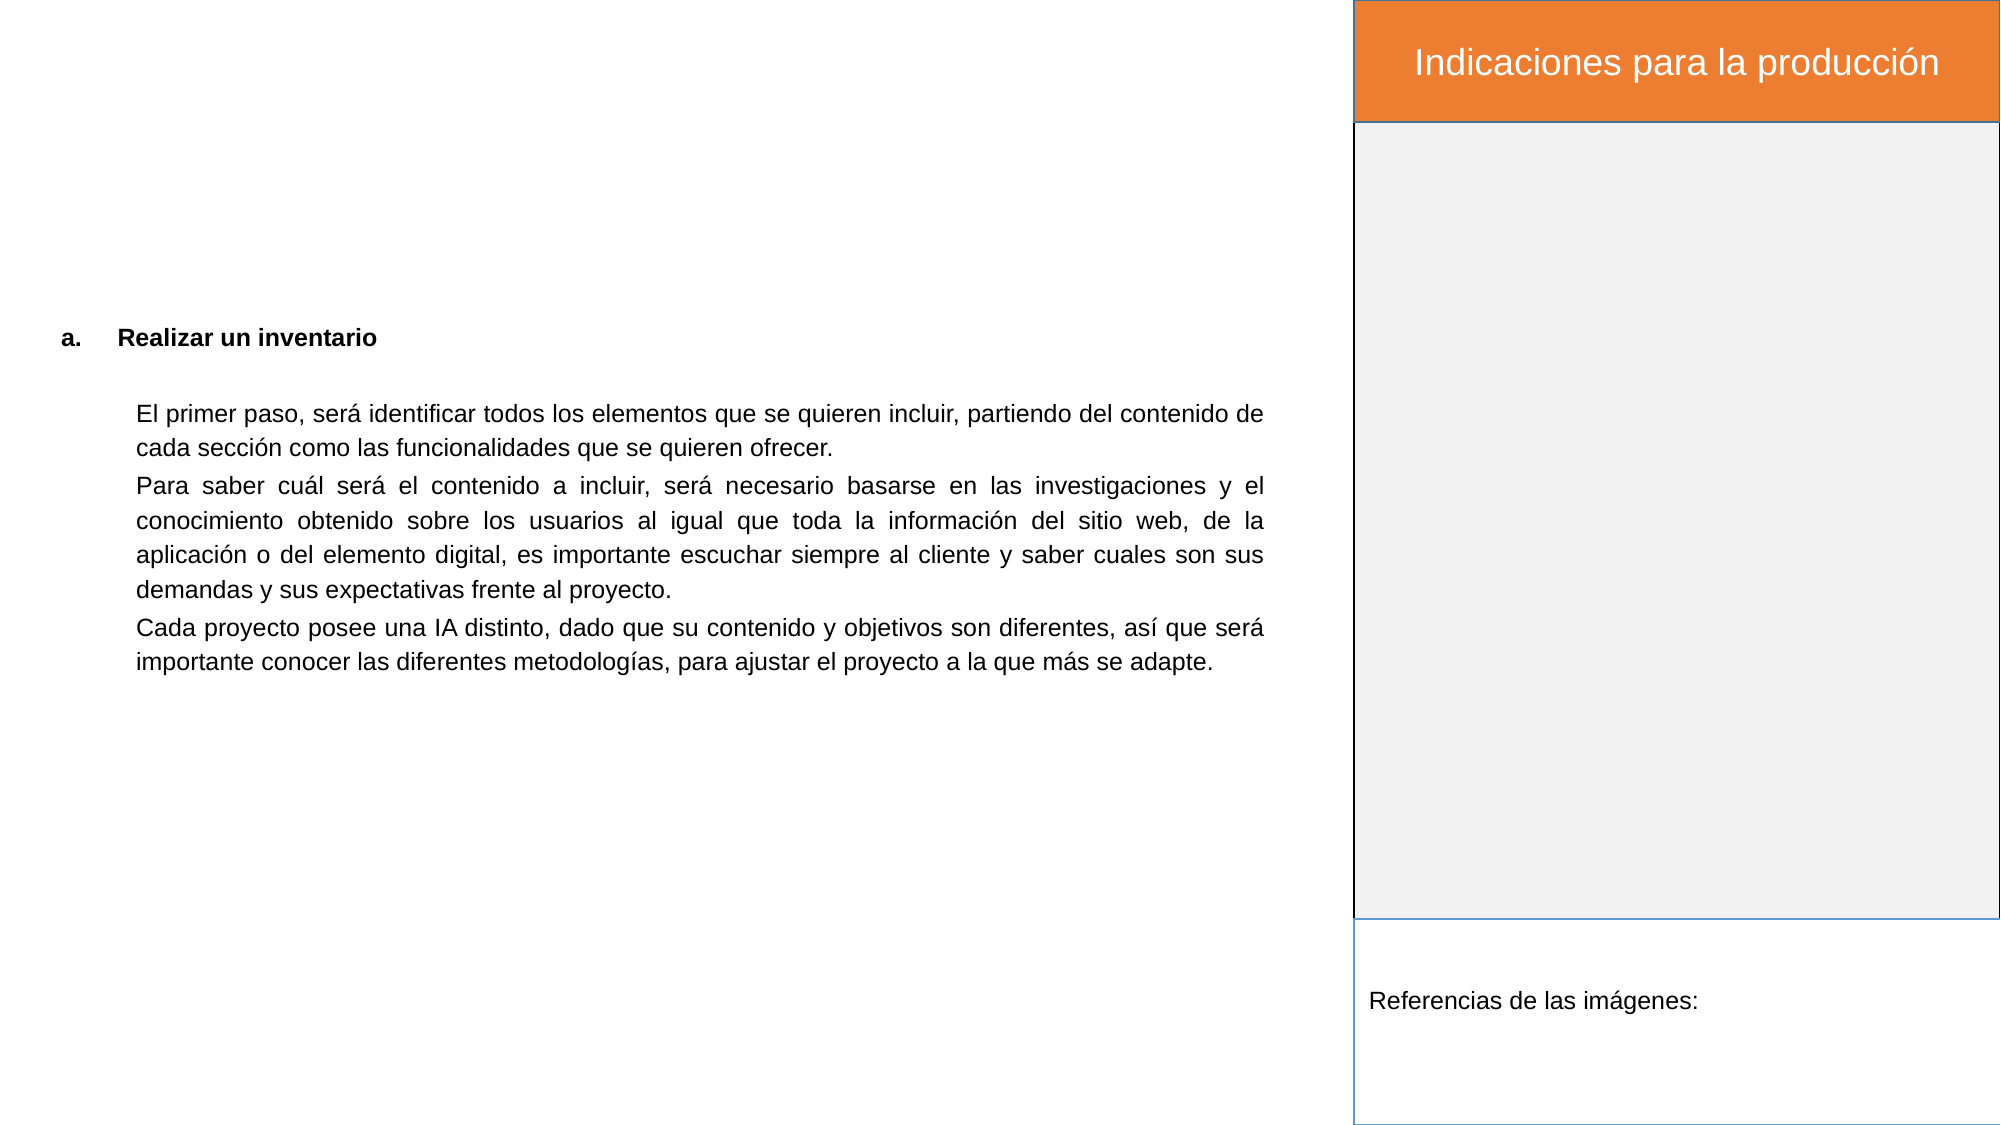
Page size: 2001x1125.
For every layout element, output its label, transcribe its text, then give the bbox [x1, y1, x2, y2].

text_box [1353, 701, 2000, 918]
text_box Indicaciones para la producción [1353, 0, 2000, 122]
text_box Referencias de las imágenes: [1353, 918, 2000, 1125]
text_box Realizar un inventario El primer paso, será identificar todos los elementos que se quieren incluir, partiendo del contenido de cada sección como las funcionalidades que se quieren ofrecer. Para saber cuál será el contenido a incluir, será necesario basarse en las investigaciones y el conocimiento obtenido sobre los usuarios al igual que toda la información del sitio web, de la aplicación o del elemento digital, es importante escuchar siempre al cliente y saber cuales son sus demandas y sus expectativas frente al proyecto. Cada proyecto posee una IA distinto, dado que su contenido y objetivos son diferentes, así que será importante conocer las diferentes metodologías, para ajustar el proyecto a la que más se adapte. [46, 309, 1282, 687]
text_box [1353, 122, 2000, 206]
text_box [1353, 206, 2000, 701]
